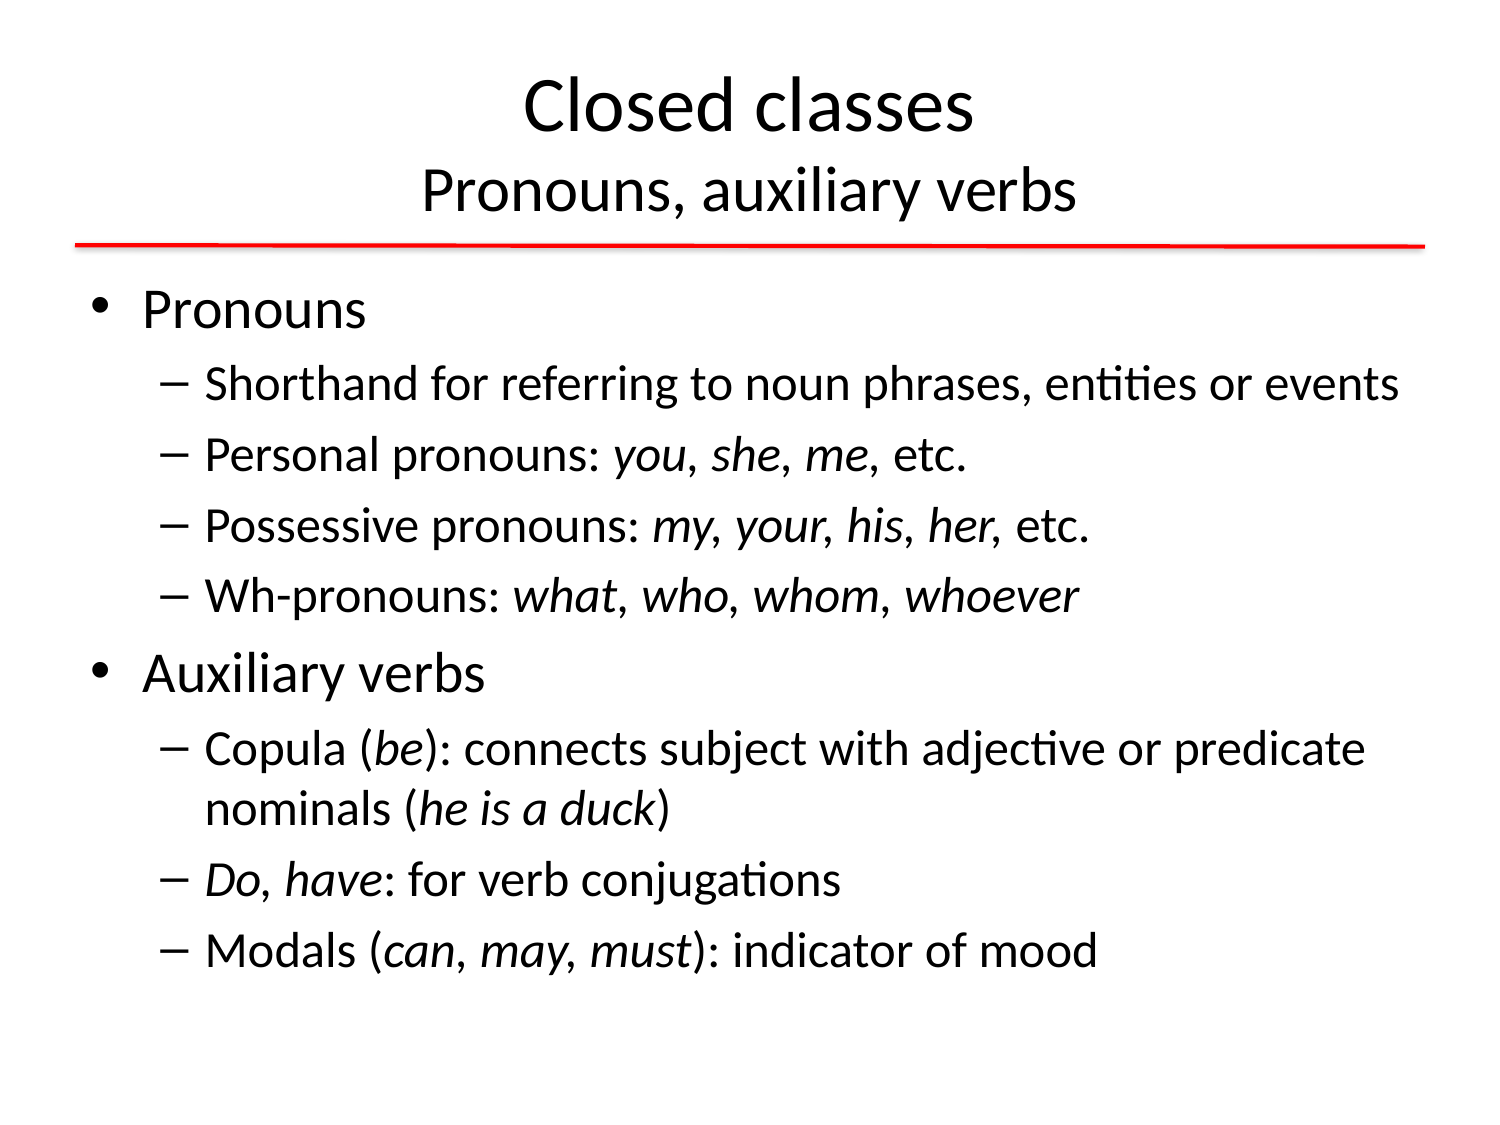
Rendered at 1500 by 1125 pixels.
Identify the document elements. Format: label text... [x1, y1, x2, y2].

title Closed classes Pronouns, auxiliary verbs [75, 45, 1425, 233]
list Pronouns Shorthand for referring to noun phrases, entities or events Personal pronouns: you, she, me, etc. Possessive pronouns: my, your, his, her, etc. Wh-pronouns: what, who, whom, whoever Auxiliary verbs Copula (be): connects subject with adjective or predicate nominals (he is a duck) Do, have: for verb conjugations Modals (can, may, must): indicator of mood [75, 262, 1425, 1005]
